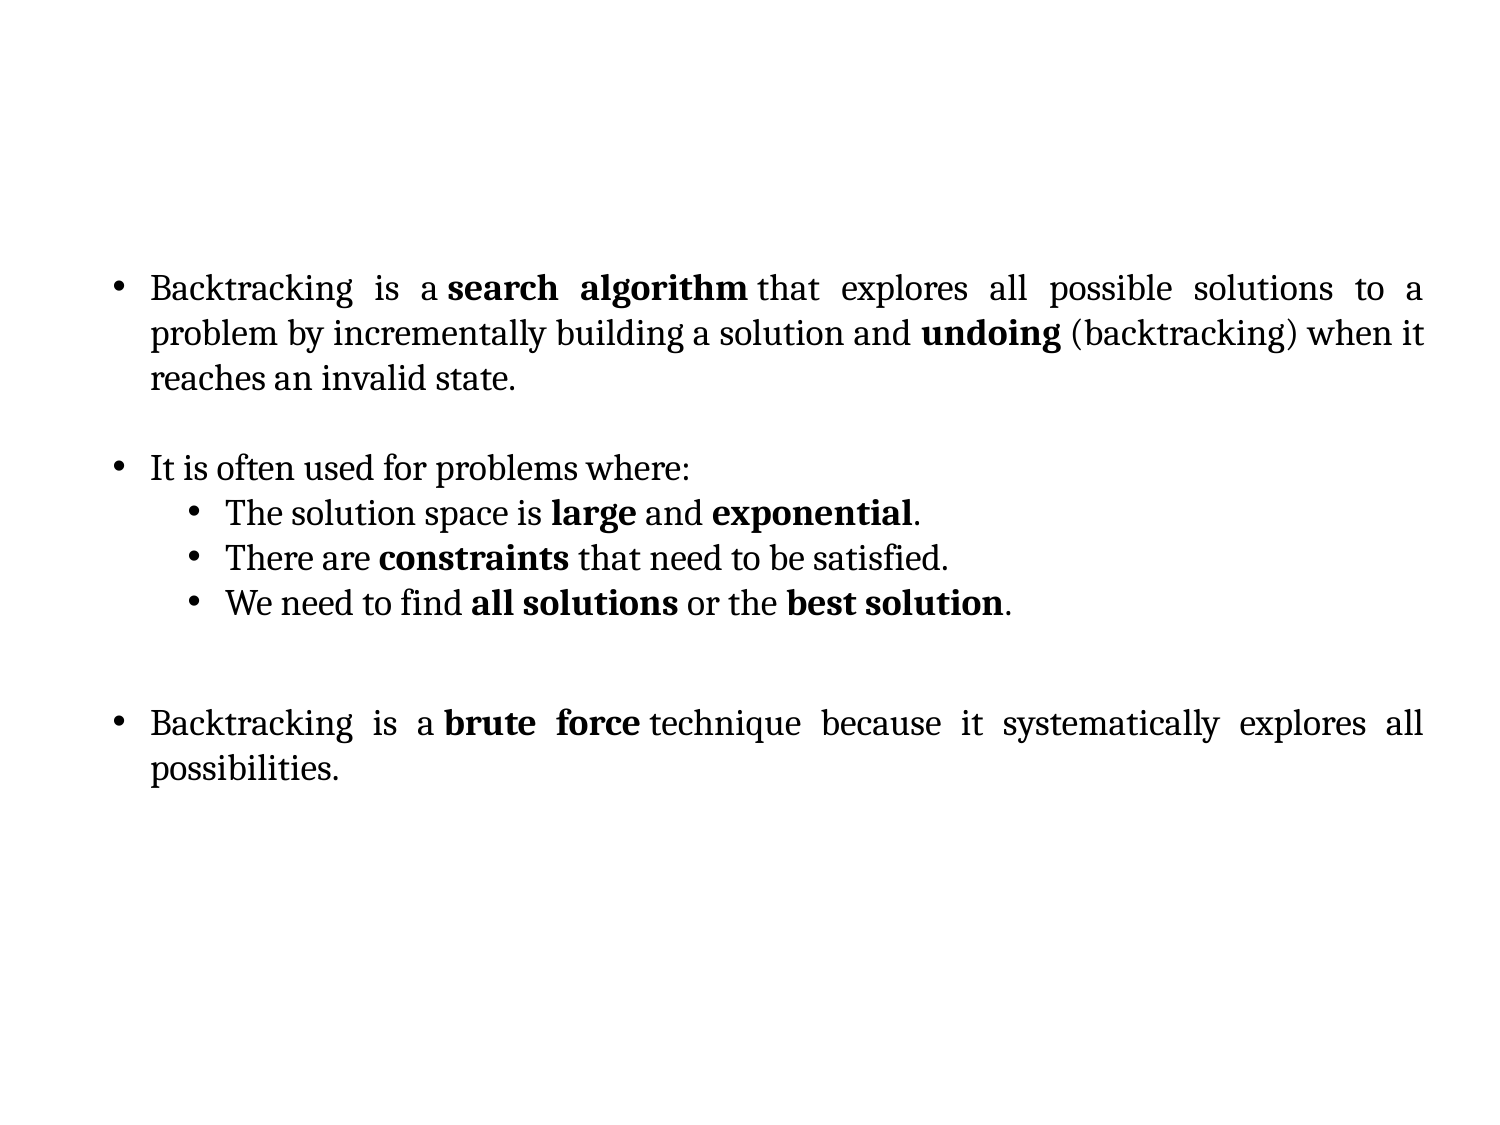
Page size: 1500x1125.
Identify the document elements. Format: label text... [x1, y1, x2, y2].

list Backtracking is a search algorithm that explores all possible solutions to a problem by incrementally building a solution and undoing (backtracking) when it reaches an invalid state. It is often used for problems where: The solution space is large and exponential. There are constraints that need to be satisfied. We need to find all solutions or the best solution. Backtracking is a brute force technique because it systematically explores all possibilities. [75, 263, 1425, 916]
